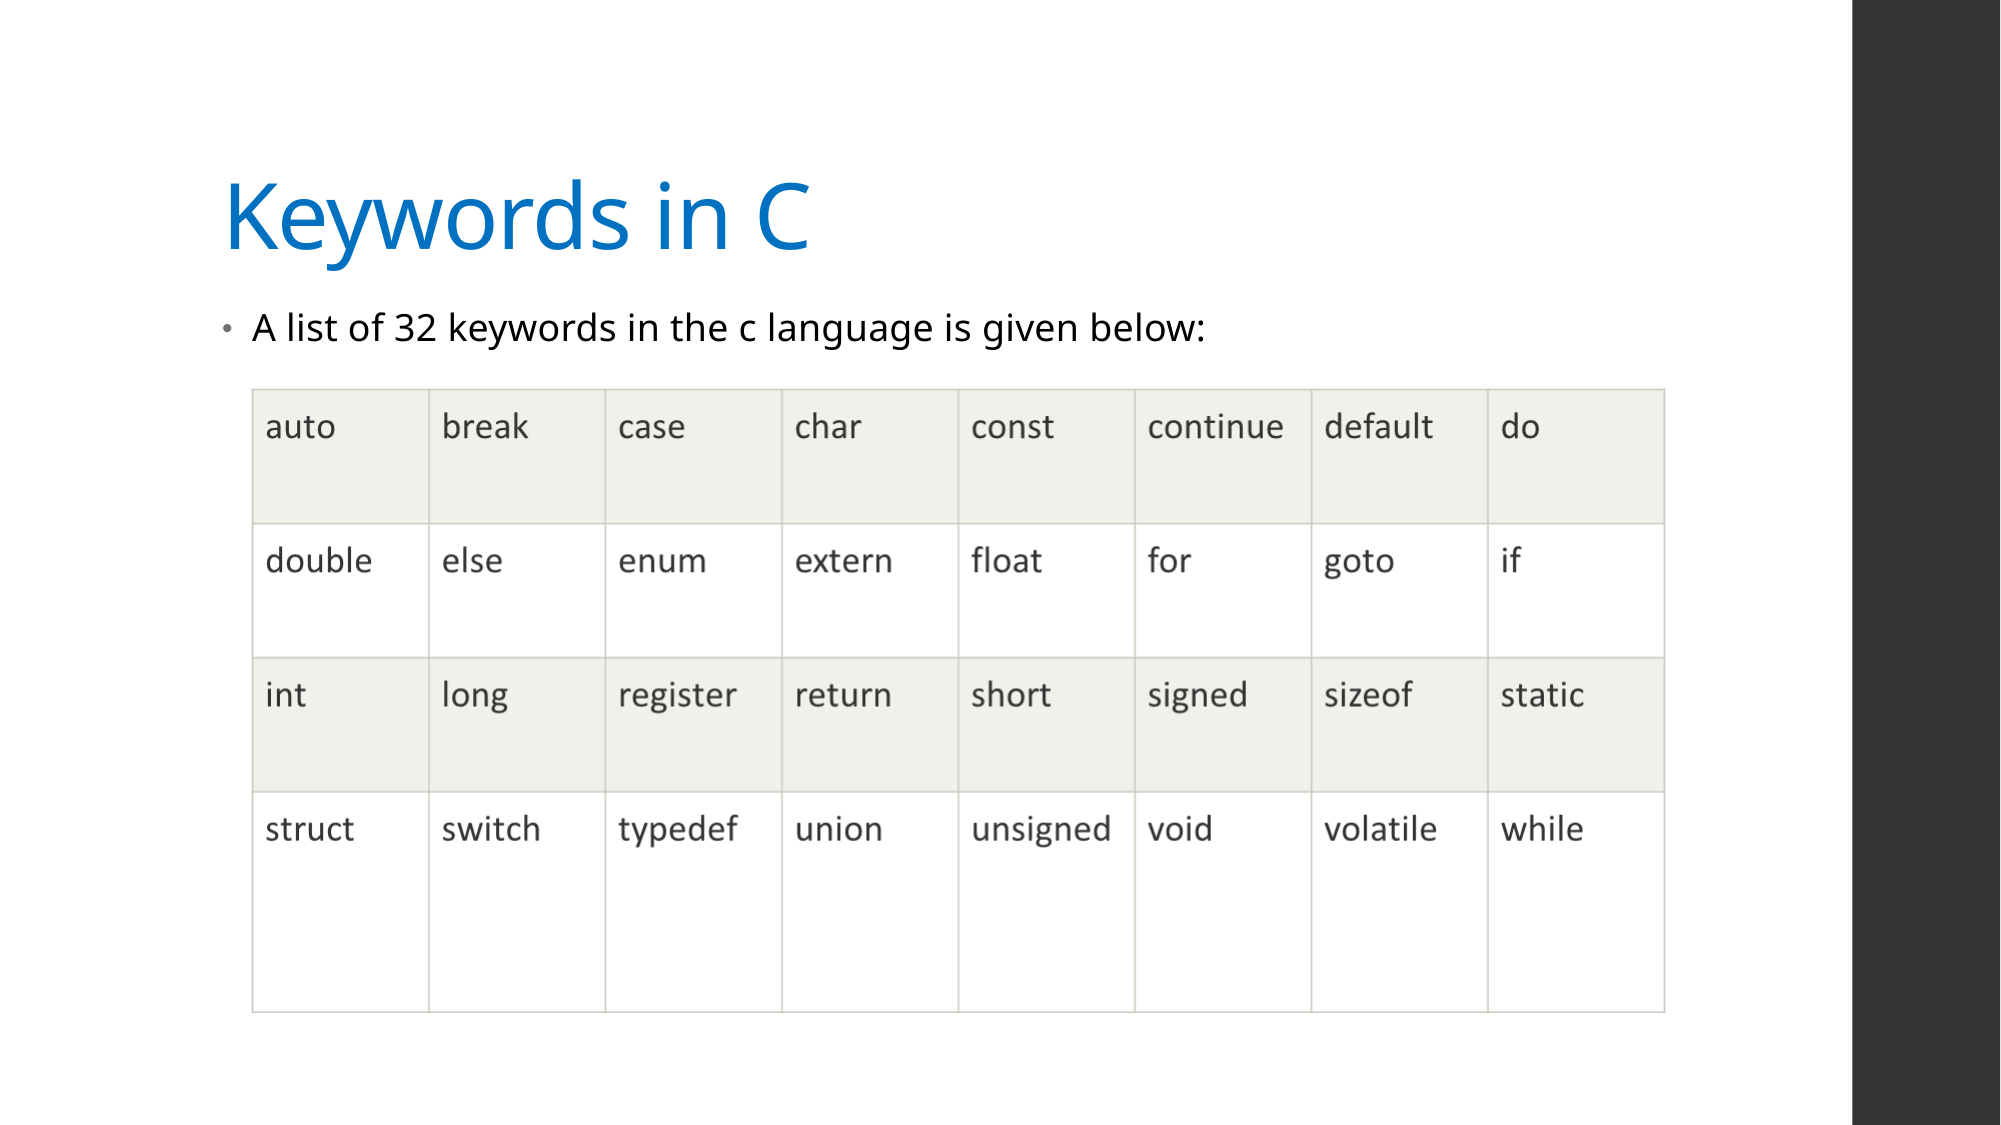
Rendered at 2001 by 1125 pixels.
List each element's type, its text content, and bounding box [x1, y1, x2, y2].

list A list of 32 keywords in the c language is given below: [206, 299, 1617, 1014]
picture [250, 388, 1666, 1014]
title Keywords in C [206, 60, 1797, 278]
